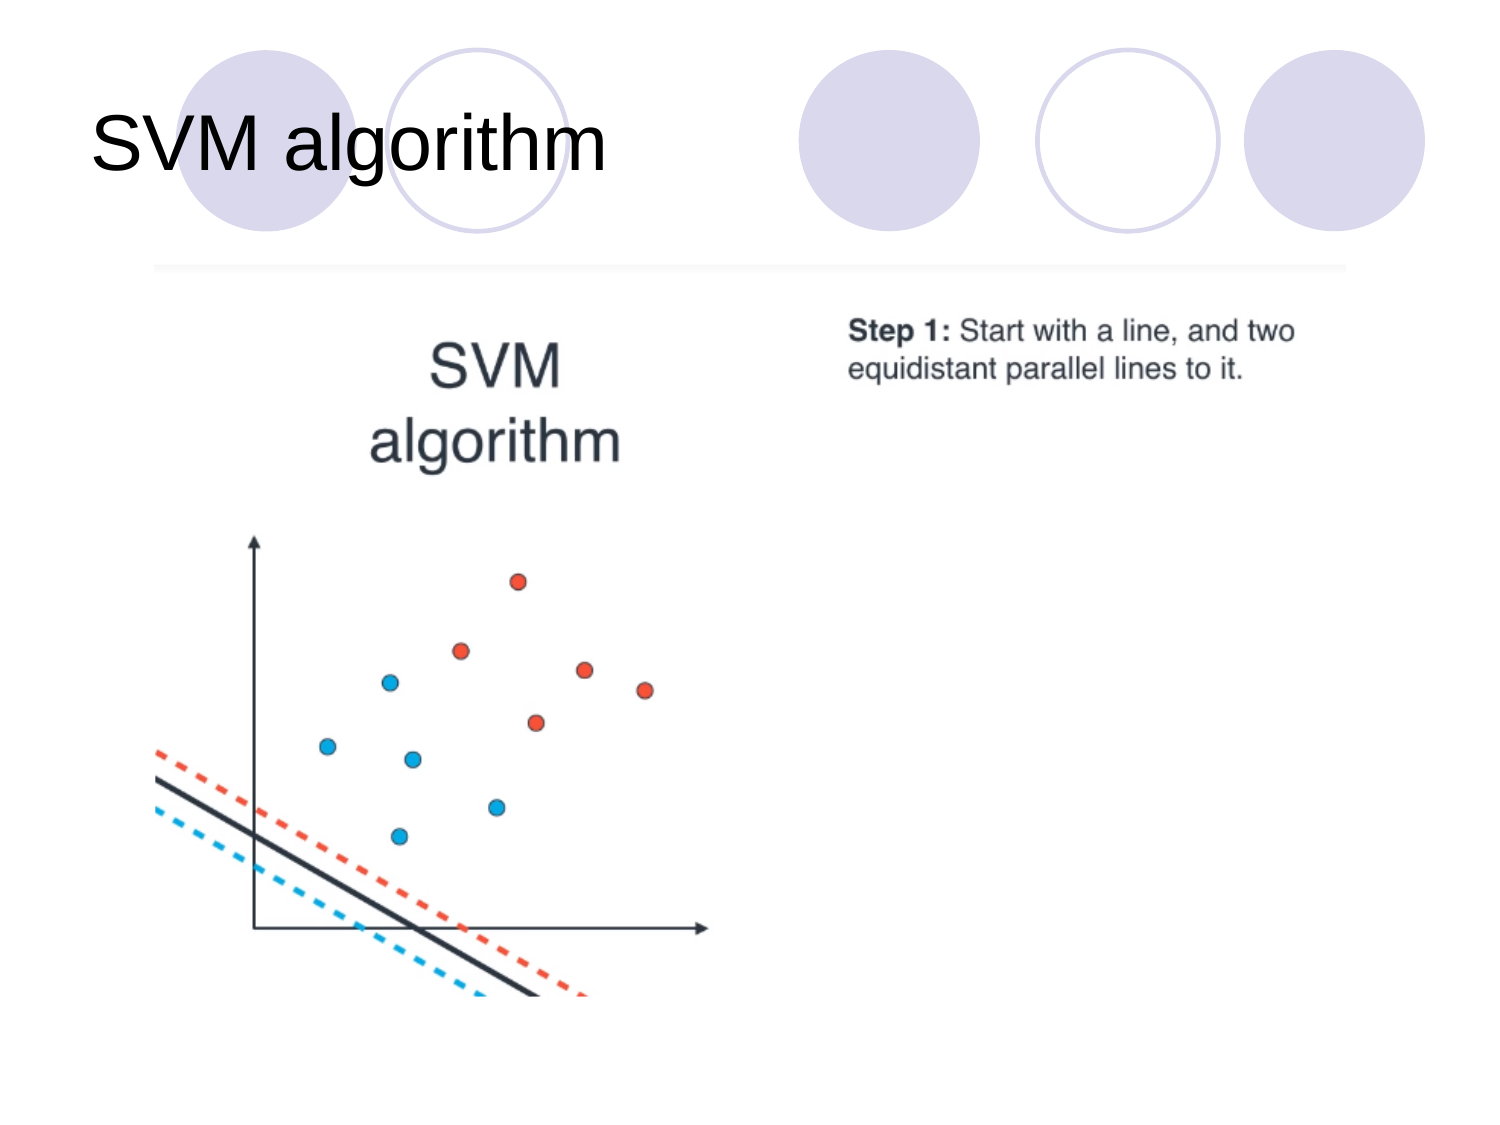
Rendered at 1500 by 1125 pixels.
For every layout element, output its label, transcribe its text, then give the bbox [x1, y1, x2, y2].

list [153, 262, 1346, 1006]
title SVM algorithm [74, 44, 1426, 233]
